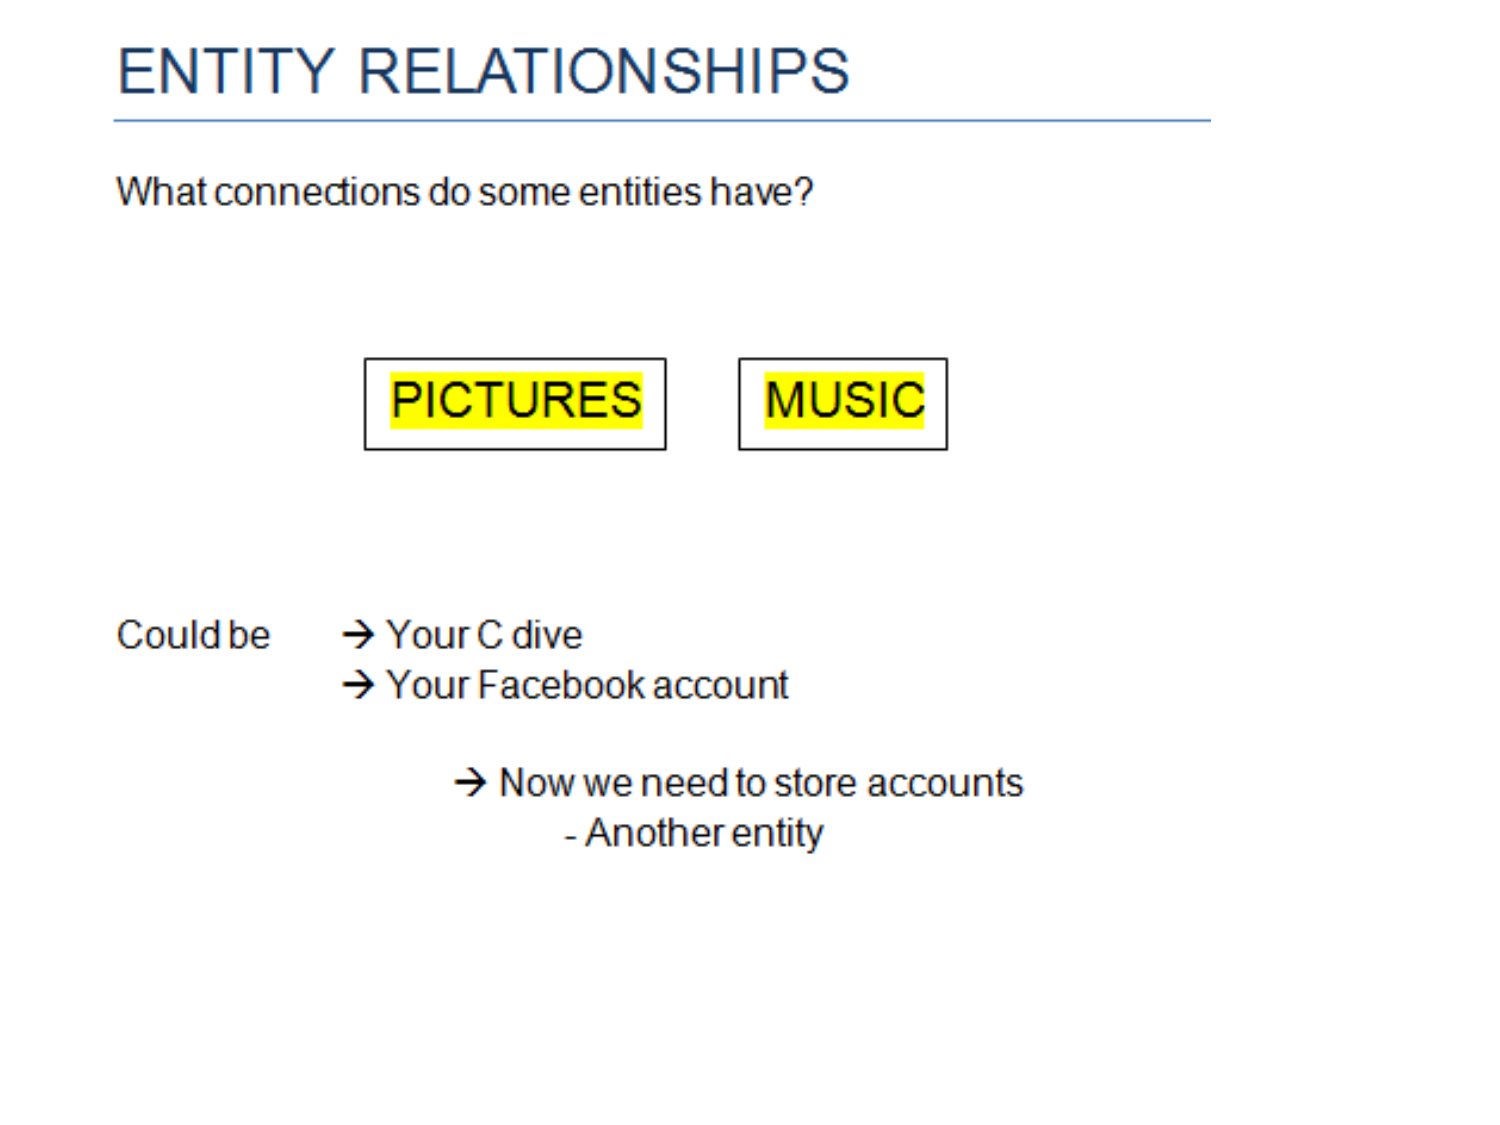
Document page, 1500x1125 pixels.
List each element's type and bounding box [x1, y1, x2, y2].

picture [100, 19, 1211, 948]
